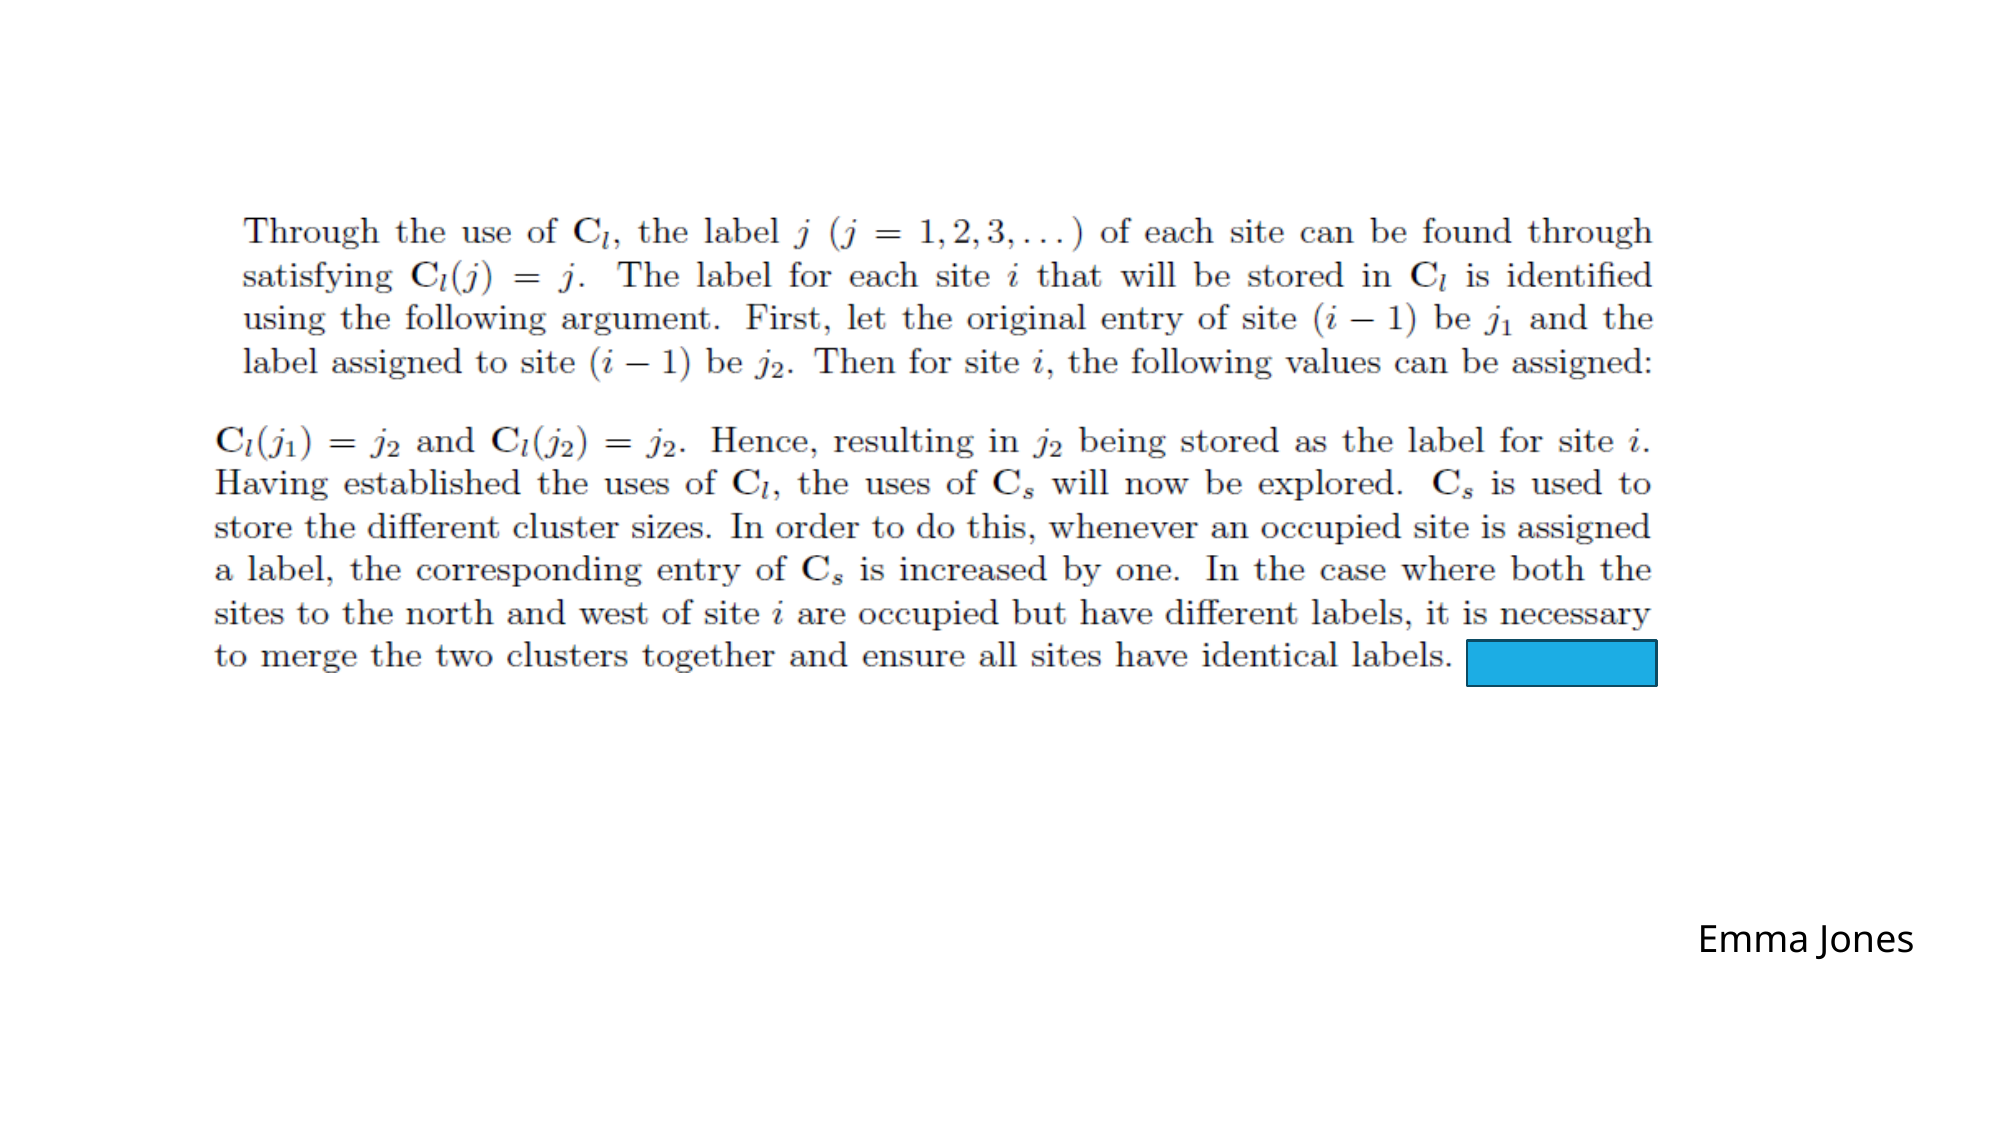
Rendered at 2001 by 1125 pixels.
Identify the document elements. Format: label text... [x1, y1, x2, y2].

text_box [1466, 678, 1658, 687]
text_box Emma Jones [1682, 907, 1930, 968]
picture [173, 206, 1657, 673]
